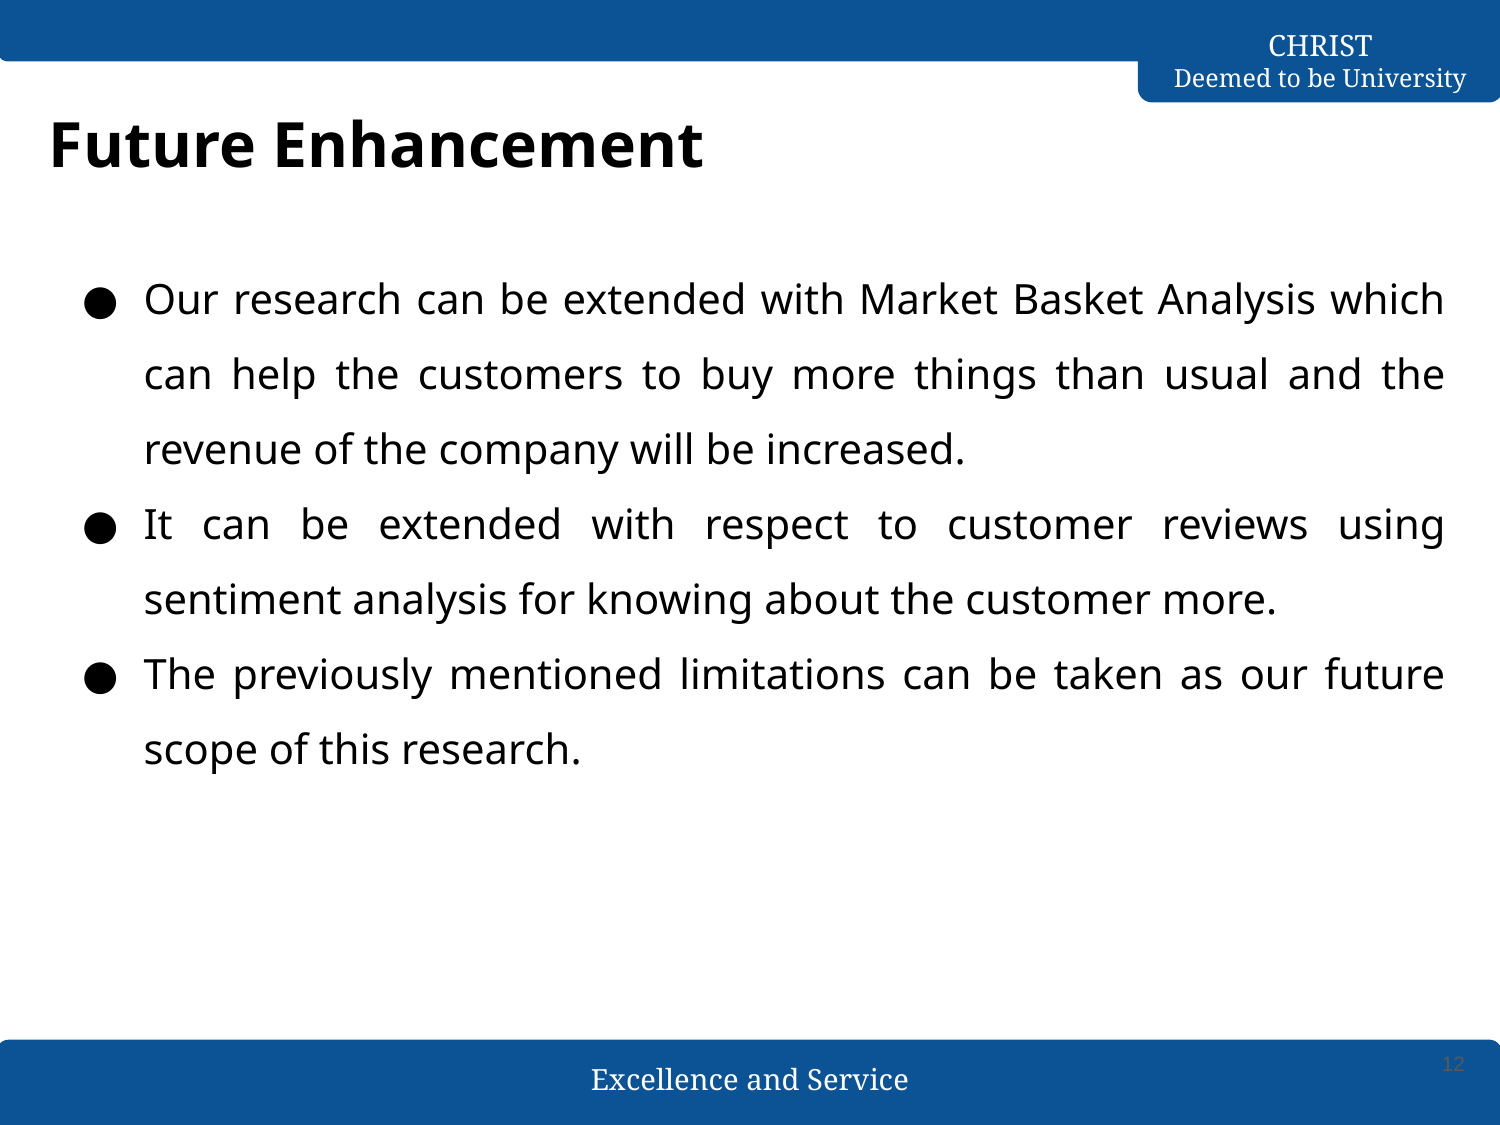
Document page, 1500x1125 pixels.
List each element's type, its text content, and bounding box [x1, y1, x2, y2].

list Our research can be extended with Market Basket Analysis which can help the customers to buy more things than usual and the revenue of the company will be increased. It can be extended with respect to customer reviews using sentiment analysis for knowing about the customer more. The previously mentioned limitations can be taken as our future scope of this research. [53, 232, 1461, 1009]
slide_number 12 [1389, 1019, 1480, 1106]
title Future Enhancement [33, 69, 1432, 195]
